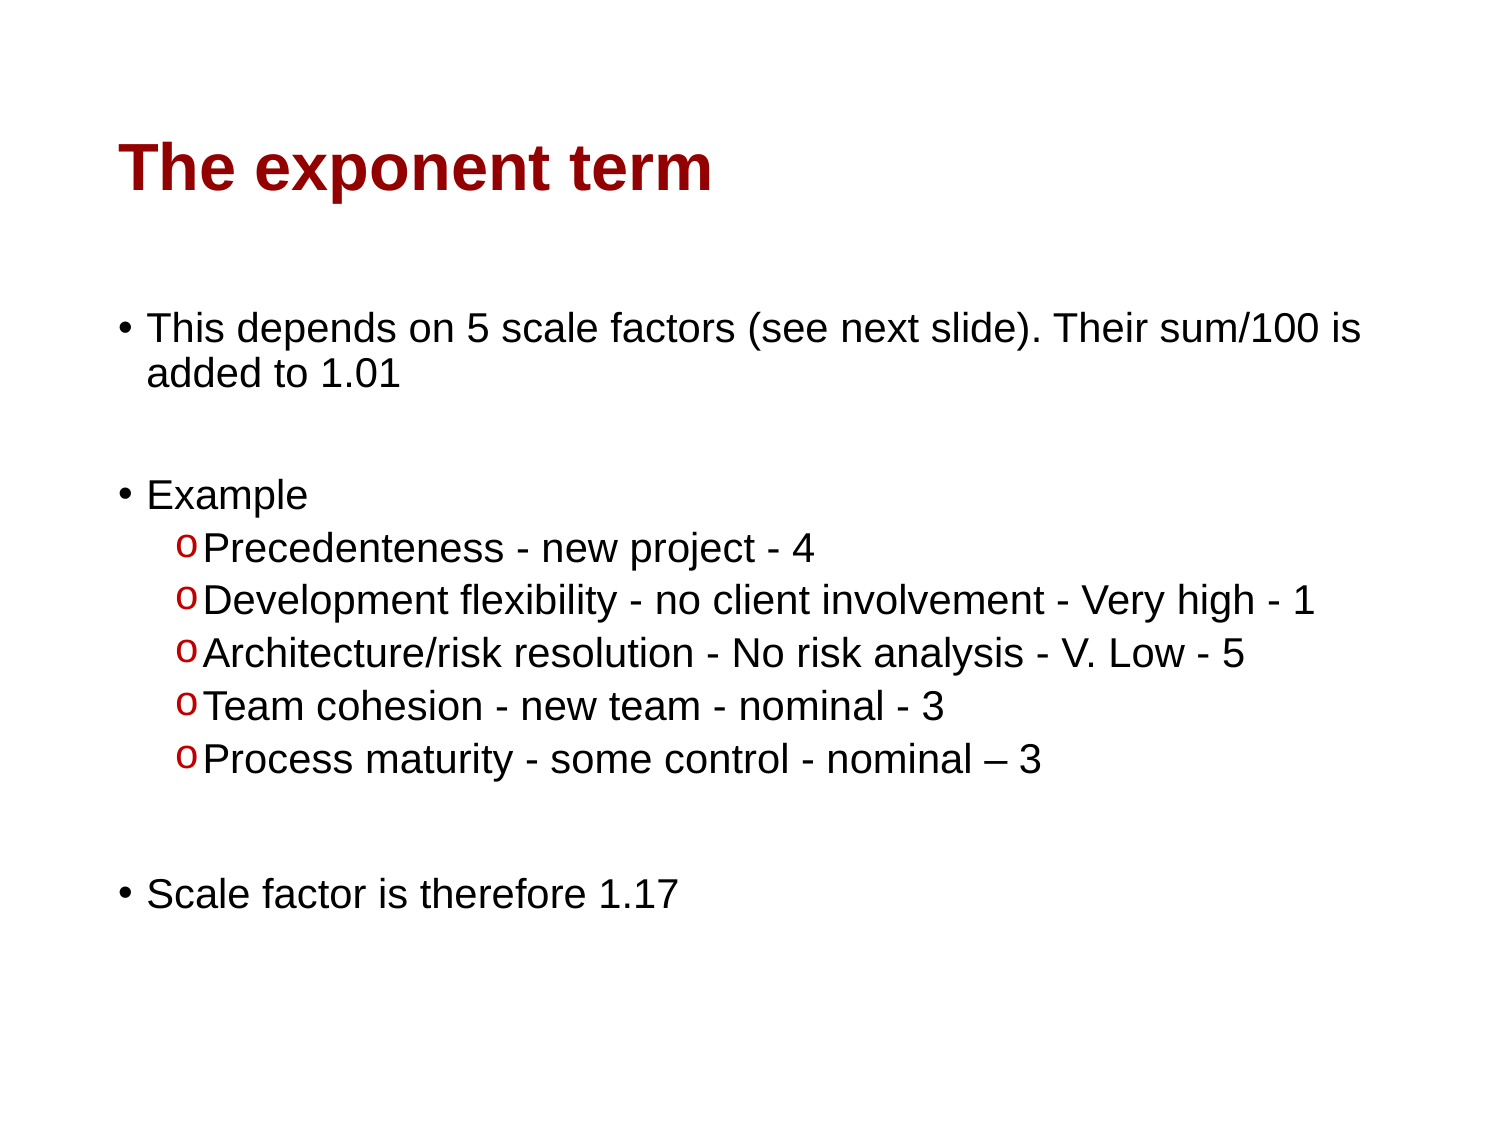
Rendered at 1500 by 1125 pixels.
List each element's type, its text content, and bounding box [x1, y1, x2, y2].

title The exponent term [103, 59, 1397, 278]
list This depends on 5 scale factors (see next slide). Their sum/100 is added to 1.01 Example Precedenteness - new project - 4 Development flexibility - no client involvement - Very high - 1 Architecture/risk resolution - No risk analysis - V. Low - 5 Team cohesion - new team - nominal - 3 Process maturity - some control - nominal – 3 Scale factor is therefore 1.17 [103, 299, 1397, 1014]
